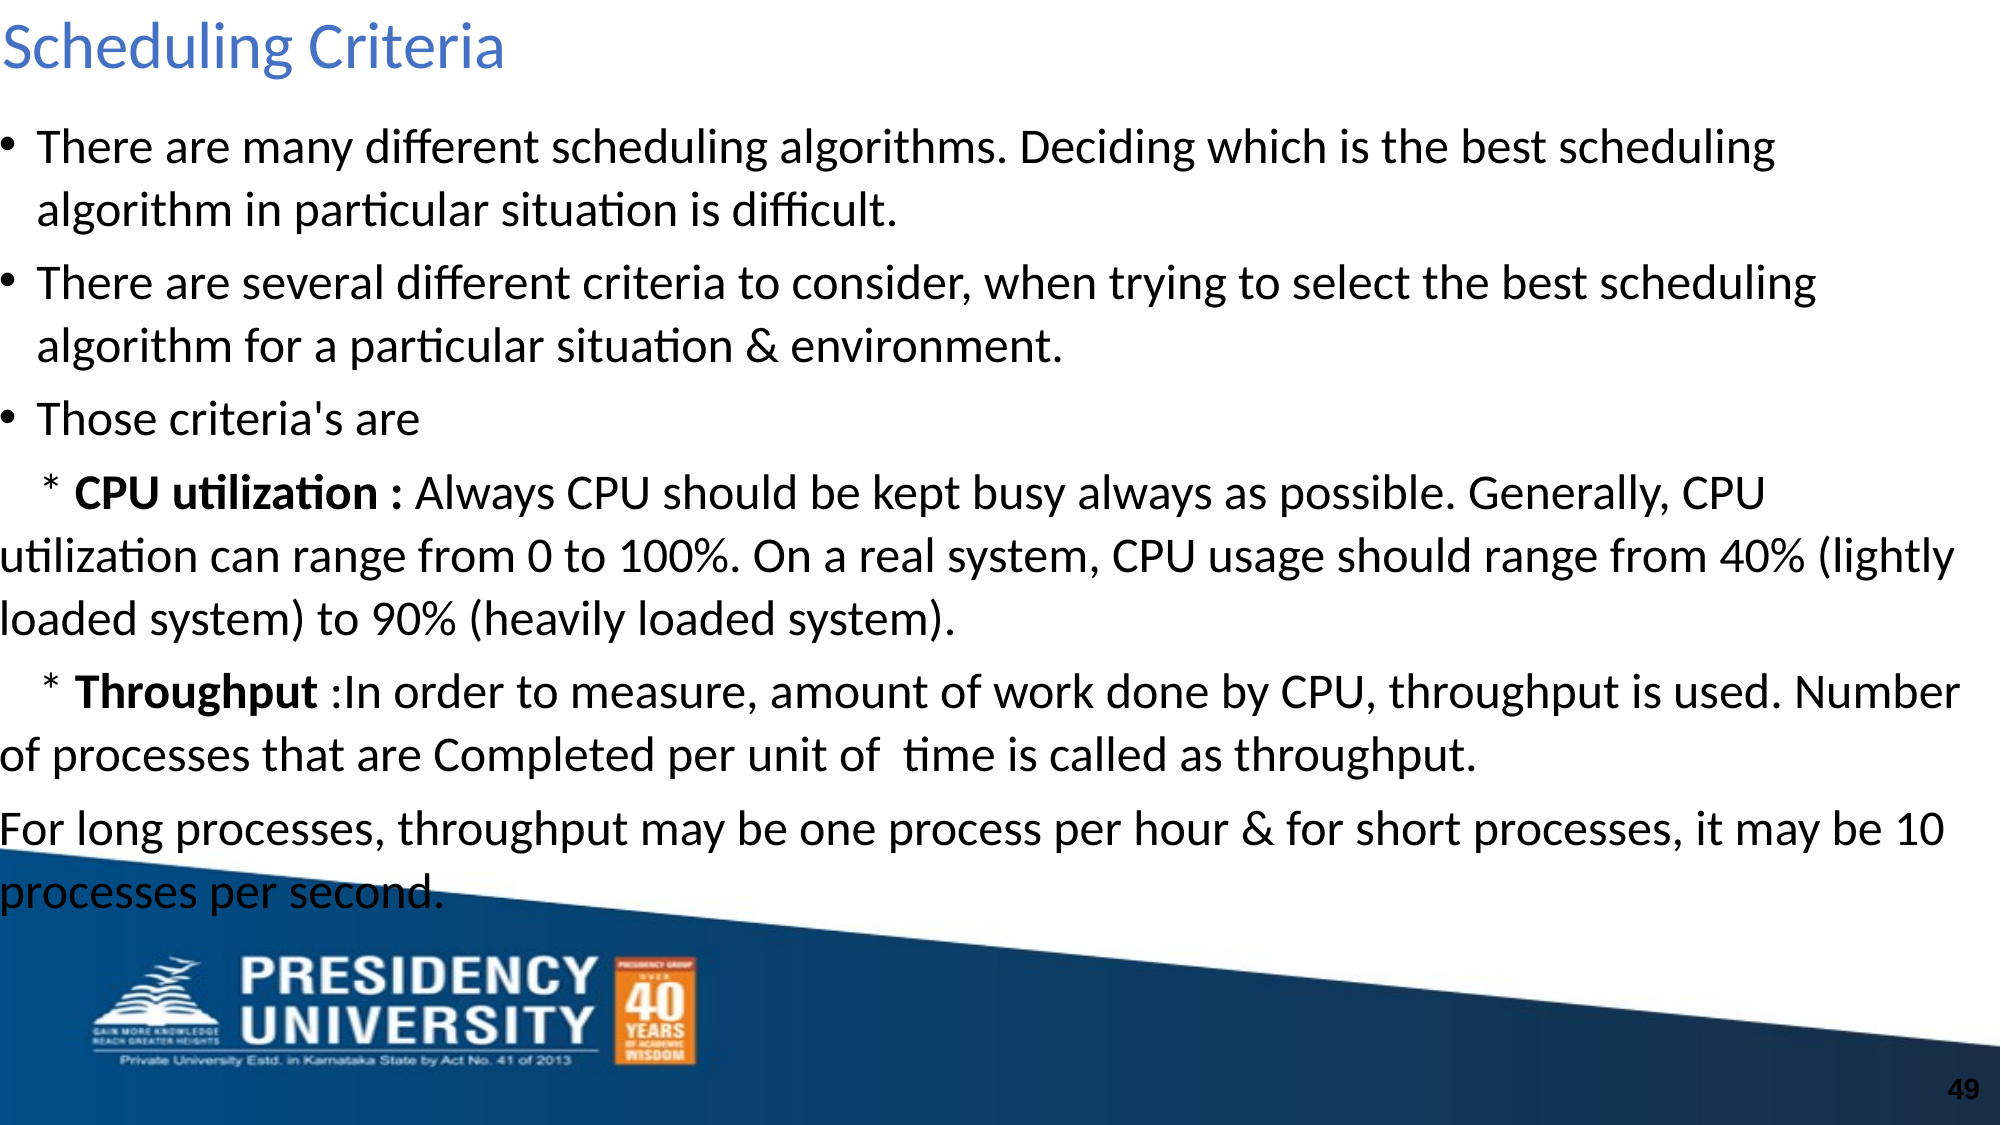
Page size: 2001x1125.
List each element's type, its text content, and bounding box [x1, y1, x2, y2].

title Scheduling Criteria [0, 0, 1700, 99]
slide_number 49 [1944, 1071, 1987, 1125]
text_box There are many different scheduling algorithms. Deciding which is the best scheduling algorithm in particular situation is difficult. There are several different criteria to consider, when trying to select the best scheduling algorithm for a particular situation & environment. Those criteria's are * CPU utilization : Always CPU should be kept busy always as possible. Generally, CPU utilization can range from 0 to 100%. On a real system, CPU usage should range from 40% (lightly loaded system) to 90% (heavily loaded system). * Throughput :In order to measure, amount of work done by CPU, throughput is used. Number of processes that are Completed per unit of time is called as throughput. For long processes, throughput may be one process per hour & for short processes, it may be 10 processes per second. [0, 99, 2000, 919]
picture [0, 919, 2000, 1125]
